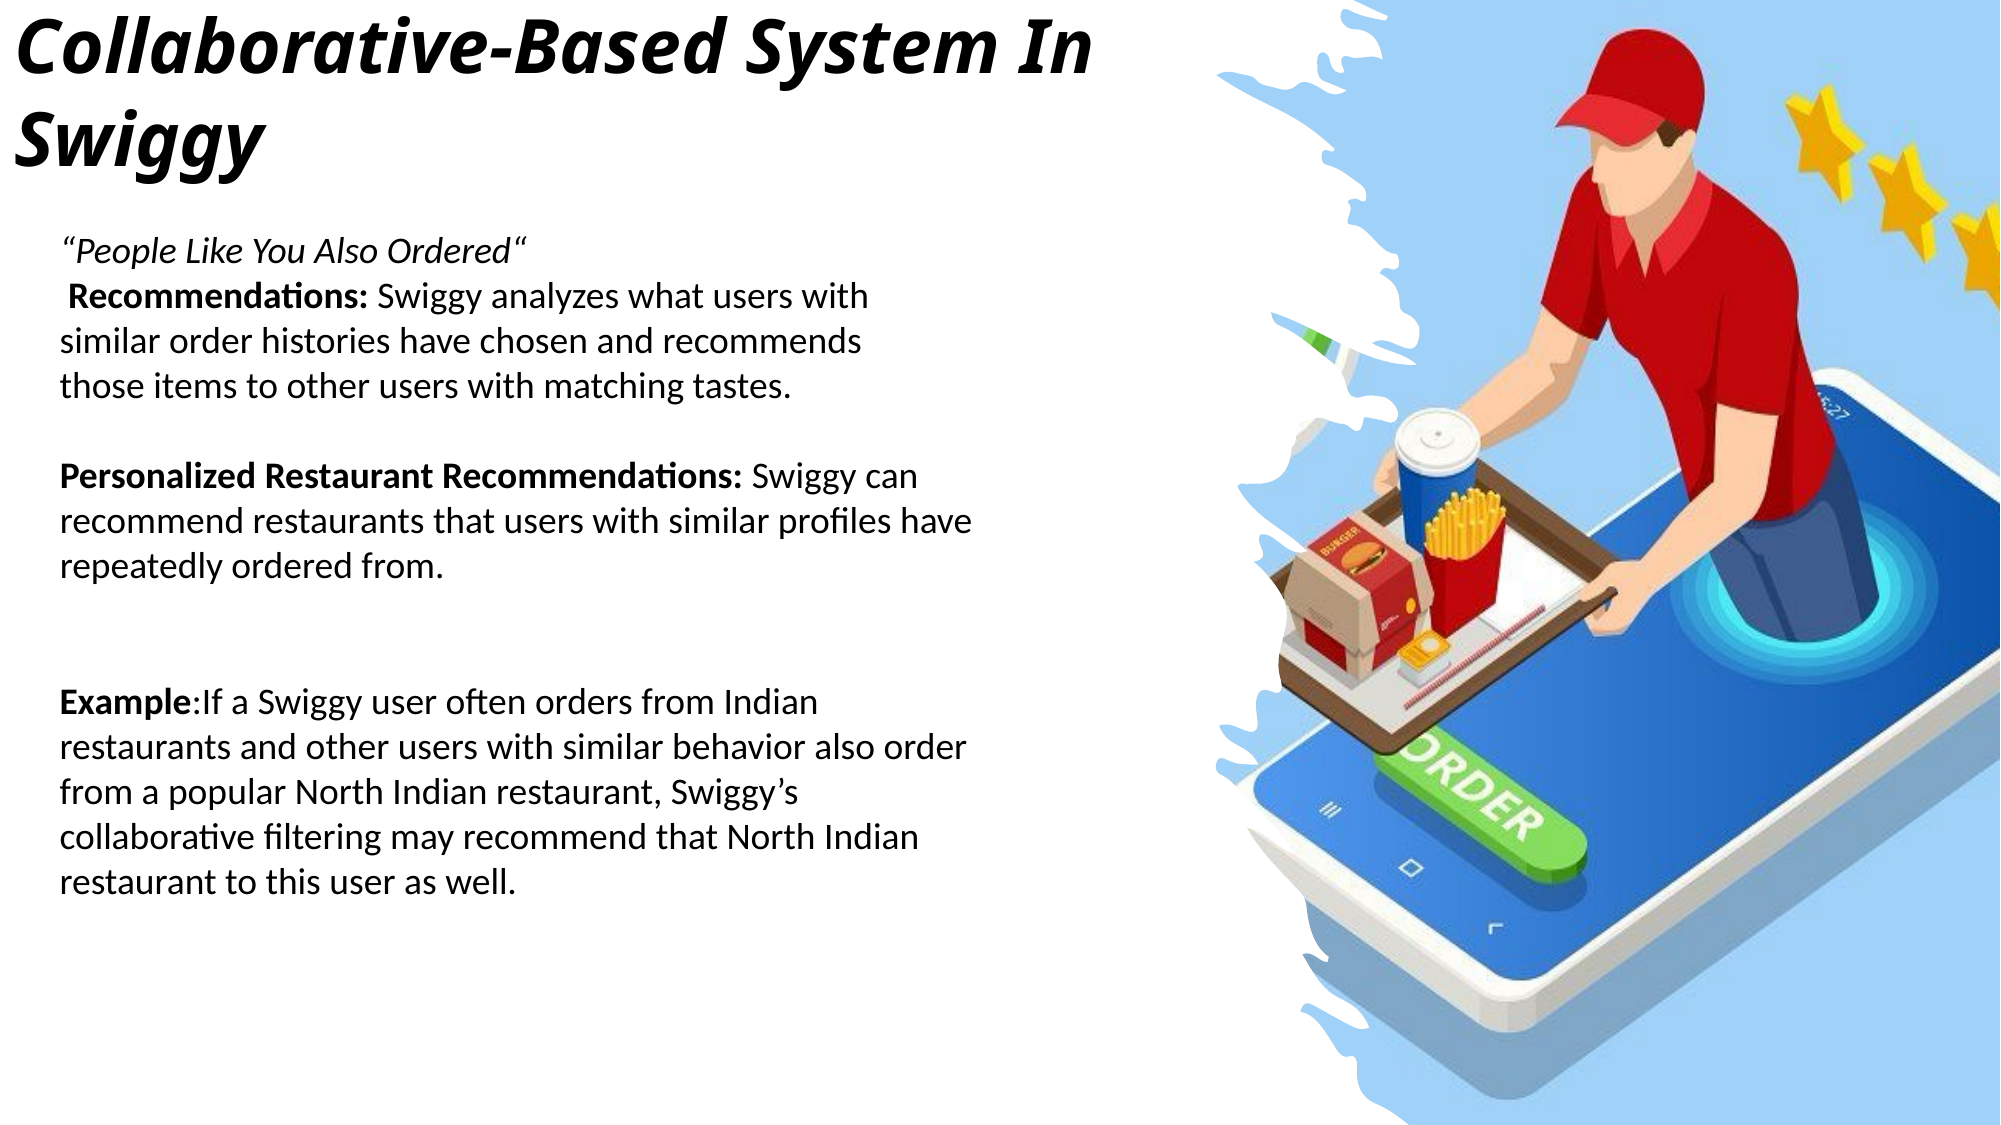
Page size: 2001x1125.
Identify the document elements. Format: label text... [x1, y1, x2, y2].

text_box [0, 191, 1215, 1125]
text_box Example:If a Swiggy user often orders from Indian restaurants and other users with similar behavior also order from a popular North Indian restaurant, Swiggy’s collaborative filtering may recommend that North Indian restaurant to this user as well. [44, 669, 1013, 909]
text_box Personalized Restaurant Recommendations: Swiggy can recommend restaurants that users with similar profiles have repeatedly ordered from. [45, 444, 1064, 594]
text_box Collaborative-Based System In Swiggy [0, 0, 1215, 191]
text_box “People Like You Also Ordered“ Recommendations: Swiggy analyzes what users with similar order histories have chosen and recommends those items to other users with matching tastes. [44, 218, 912, 414]
picture [1215, 0, 2000, 1125]
